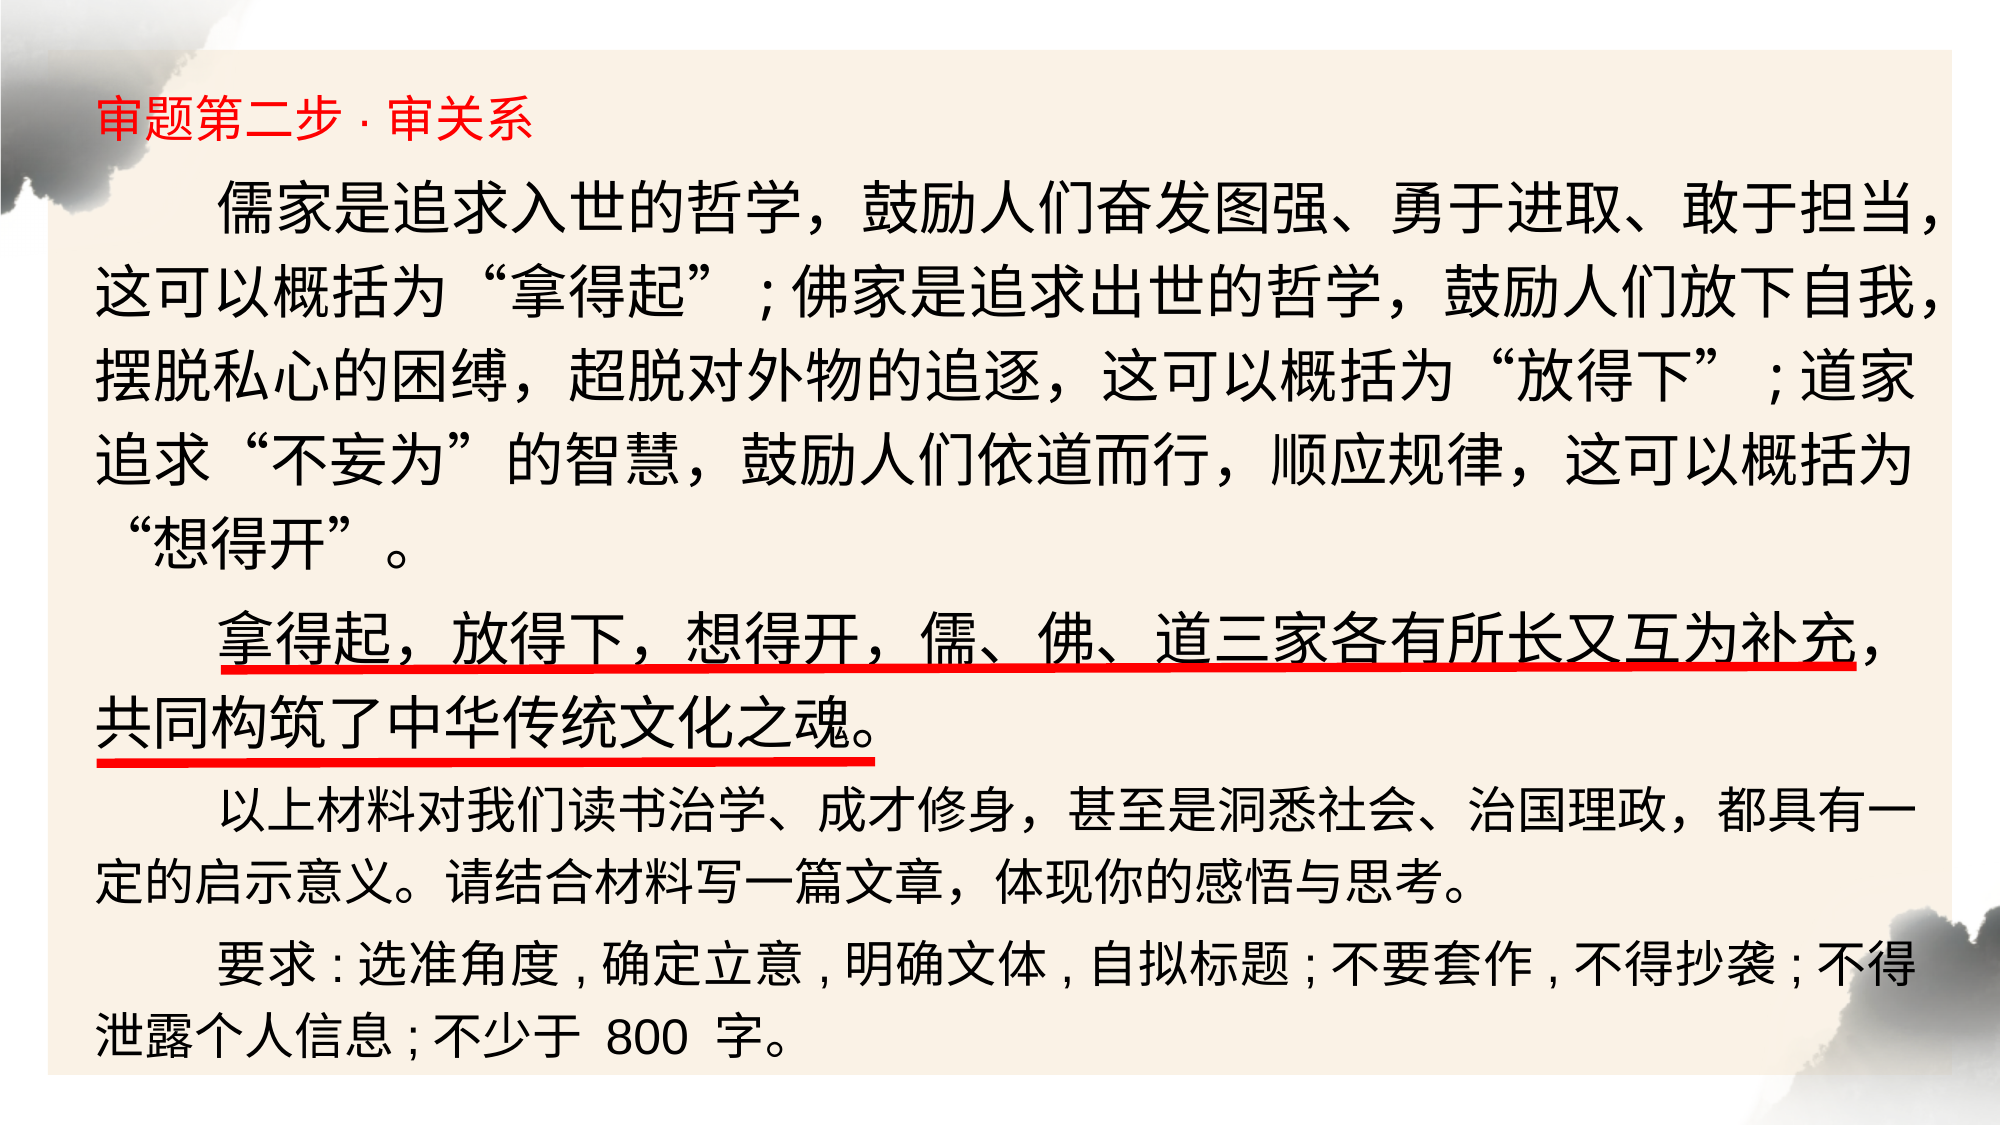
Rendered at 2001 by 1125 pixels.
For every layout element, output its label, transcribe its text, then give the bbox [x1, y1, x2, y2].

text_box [220, 666, 1857, 670]
text_box 审题第二步·审关系 儒家是追求入世的哲学，鼓励人们奋发图强、勇于进取、敢于担当，这可以概括为“拿得起”;佛家是追求出世的哲学，鼓励人们放下自我，摆脱私心的困缚，超脱对外物的追逐，这可以概括为“放得下”;道家追求“不妄为”的智慧，鼓励人们依道而行，顺应规律，这可以概括为“想得开”。 拿得起，放得下，想得开，儒、佛、道三家各有所长又互为补充，共同构筑了中华传统文化之魂。 以上材料对我们读书治学、成才修身，甚至是洞悉社会、治国理政，都具有一定的启示意义。请结合材料写一篇文章，体现你的感悟与思考。 要求:选准角度,确定立意,明确文体,自拟标题;不要套作,不得抄袭;不得泄露个人信息;不少于 800 字。 [79, 67, 1933, 1072]
picture [1733, 861, 2000, 1125]
picture [1, 0, 266, 259]
